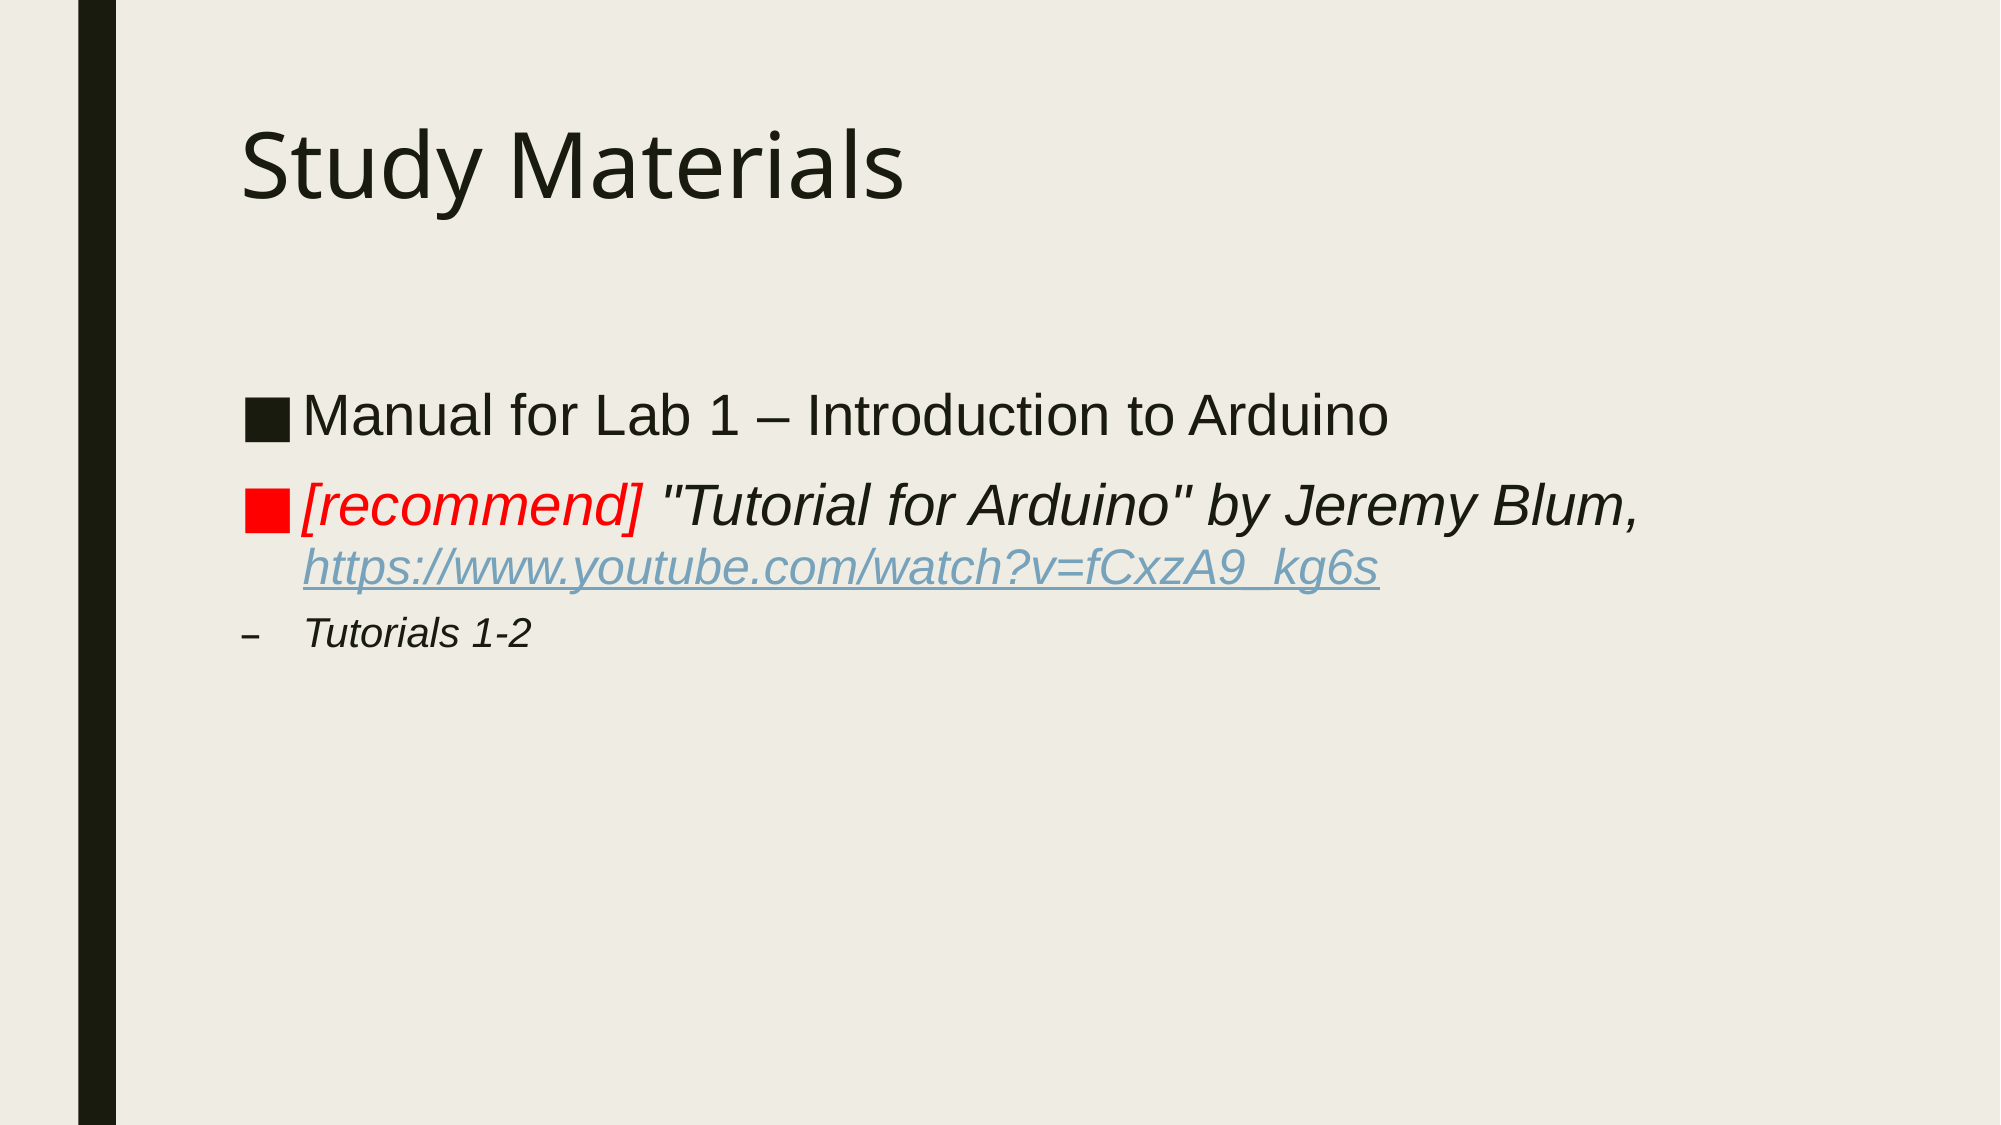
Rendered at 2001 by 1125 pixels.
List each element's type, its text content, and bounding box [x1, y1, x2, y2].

list Manual for Lab 1 – Introduction to Arduino [recommend] "Tutorial for Arduino" by Jeremy Blum, https://www.youtube.com/watch?v=fCxzA9_kg6s Tutorials 1-2 [225, 375, 1800, 963]
title Study Materials [225, 112, 1800, 357]
